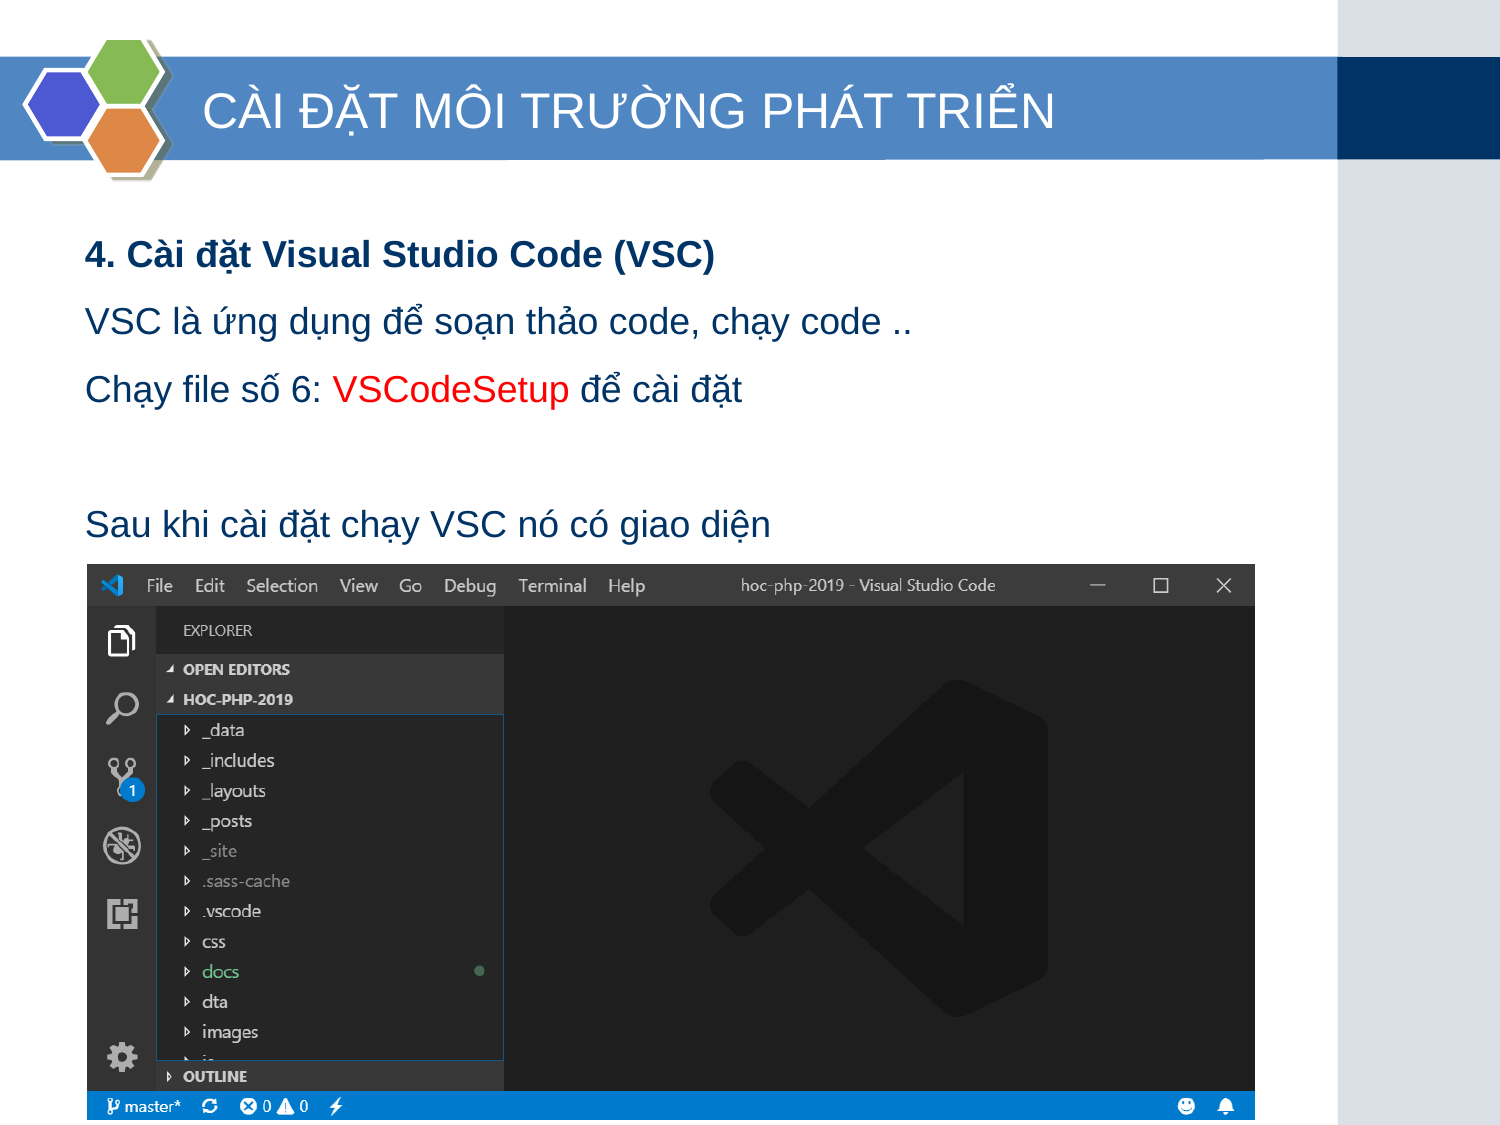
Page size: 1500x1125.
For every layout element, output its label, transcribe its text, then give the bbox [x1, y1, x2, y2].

text_box 4. Cài đặt Visual Studio Code (VSC) VSC là ứng dụng để soạn thảo code, chạy code .. Chạy file số 6: VSCodeSetup để cài đặt Sau khi cài đặt chạy VSC nó có giao diện [70, 199, 1196, 553]
picture [87, 564, 1255, 1120]
title CÀI ĐẶT MÔI TRƯỜNG PHÁT TRIỂN [187, 62, 1425, 155]
